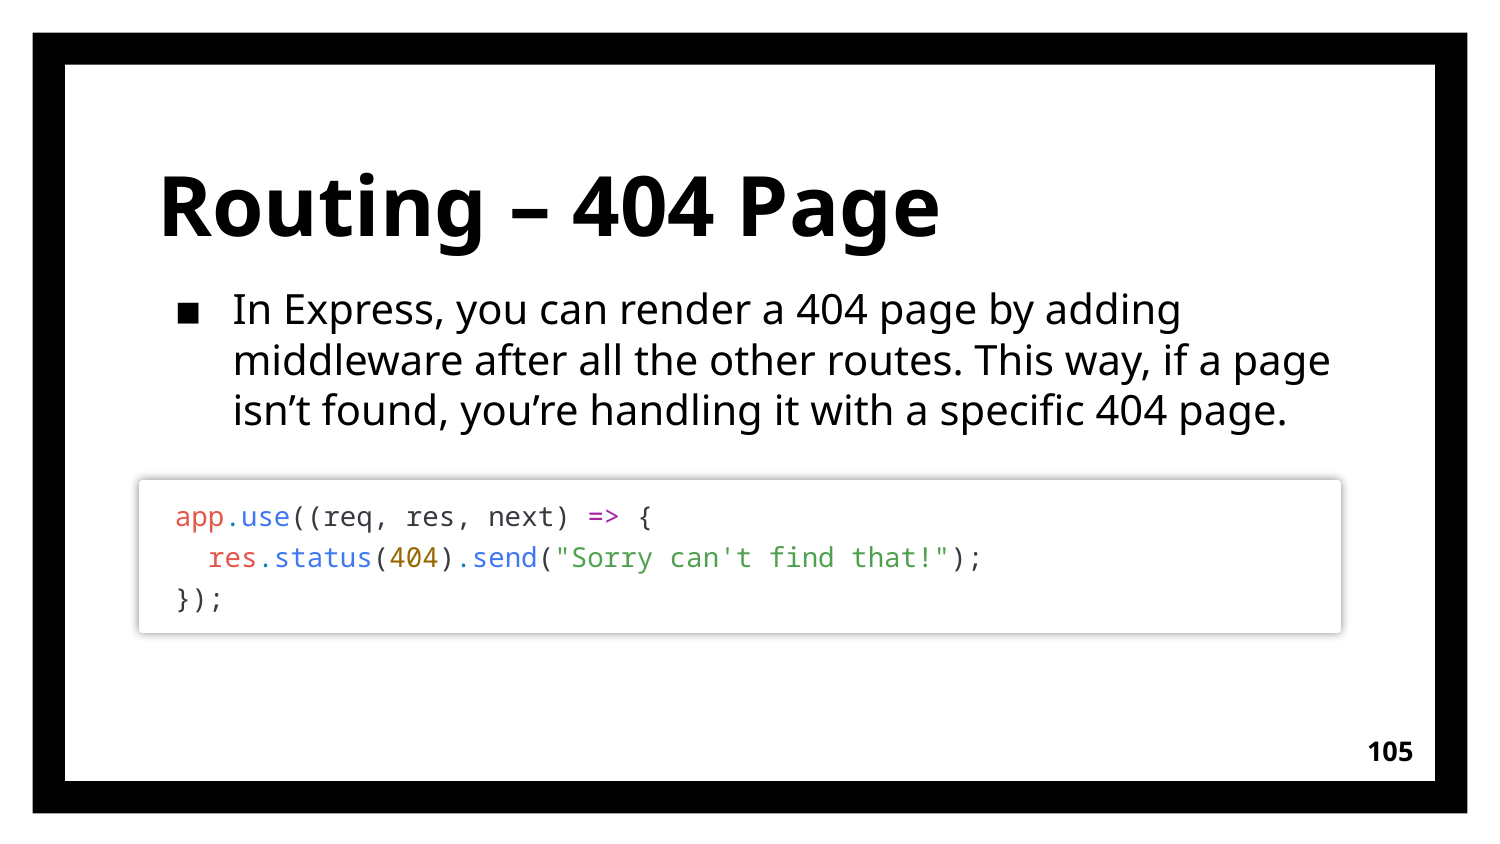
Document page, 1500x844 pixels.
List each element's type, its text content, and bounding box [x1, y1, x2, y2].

title Routing – 404 Page [142, 139, 1213, 268]
slide_number 105 [1338, 720, 1429, 786]
list In Express, you can render a 404 page by adding middleware after all the other routes. This way, if a page isn’t found, you’re handling it with a specific 404 page. [142, 268, 1358, 709]
text_box app.use((req, res, next) => { res.status(404).send("Sorry can't find that!"); }); [142, 483, 1338, 631]
